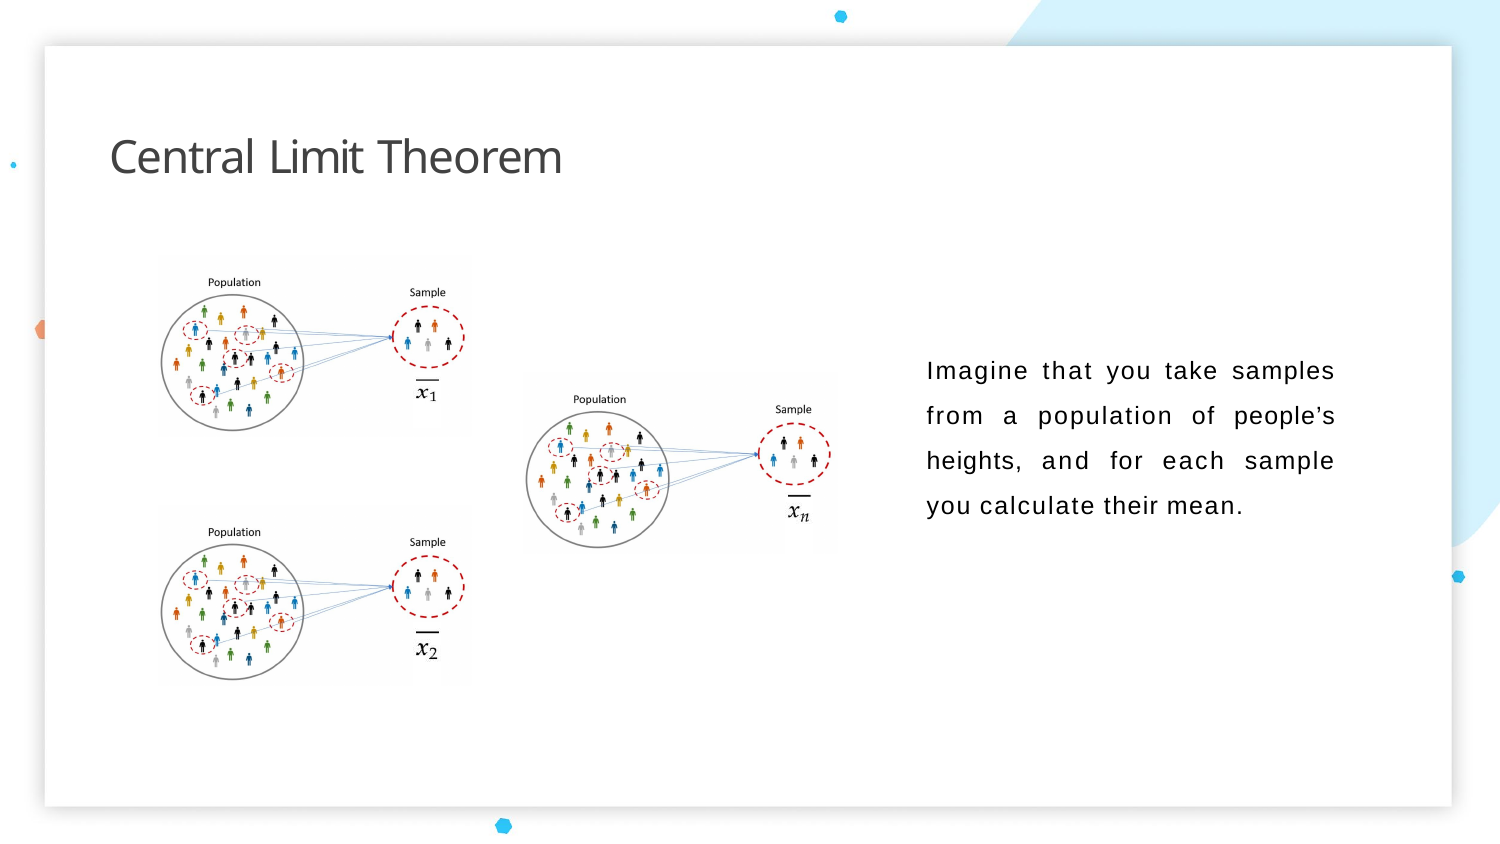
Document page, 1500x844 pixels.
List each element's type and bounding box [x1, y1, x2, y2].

text_box [158, 505, 473, 694]
text_box [158, 255, 473, 437]
text_box [523, 372, 838, 554]
picture [8, 0, 1500, 837]
